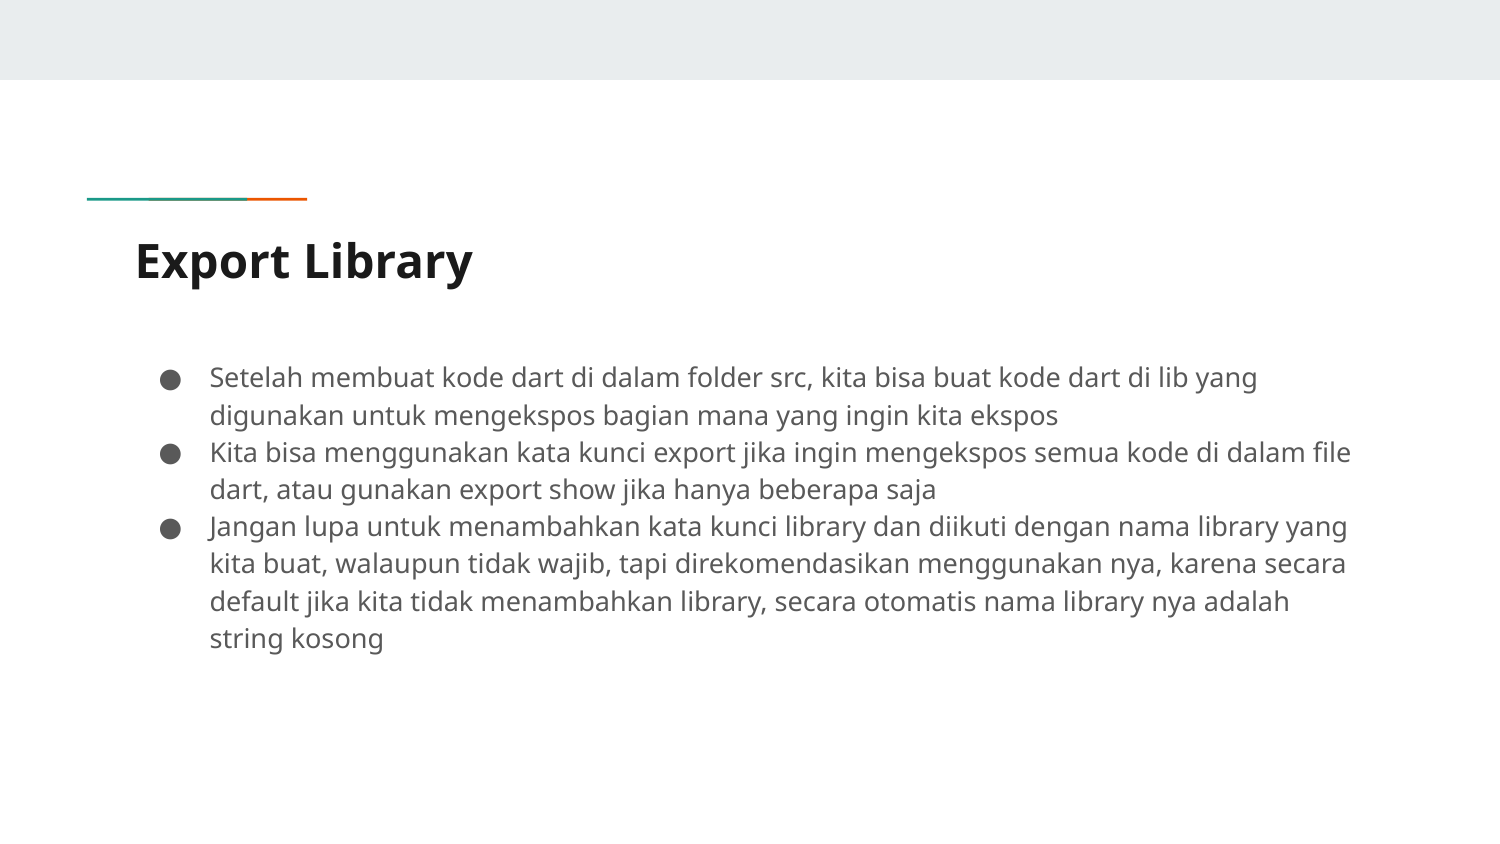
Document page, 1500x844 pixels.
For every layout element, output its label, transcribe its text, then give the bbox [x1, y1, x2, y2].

title Export Library [119, 216, 1381, 305]
list Setelah membuat kode dart di dalam folder src, kita bisa buat kode dart di lib yang digunakan untuk mengekspos bagian mana yang ingin kita ekspos Kita bisa menggunakan kata kunci export jika ingin mengekspos semua kode di dalam file dart, atau gunakan export show jika hanya beberapa saja Jangan lupa untuk menambahkan kata kunci library dan diikuti dengan nama library yang kita buat, walaupun tidak wajib, tapi direkomendasikan menggunakan nya, karena secara default jika kita tidak menambahkan library, secara otomatis nama library nya adalah string kosong [119, 341, 1381, 712]
